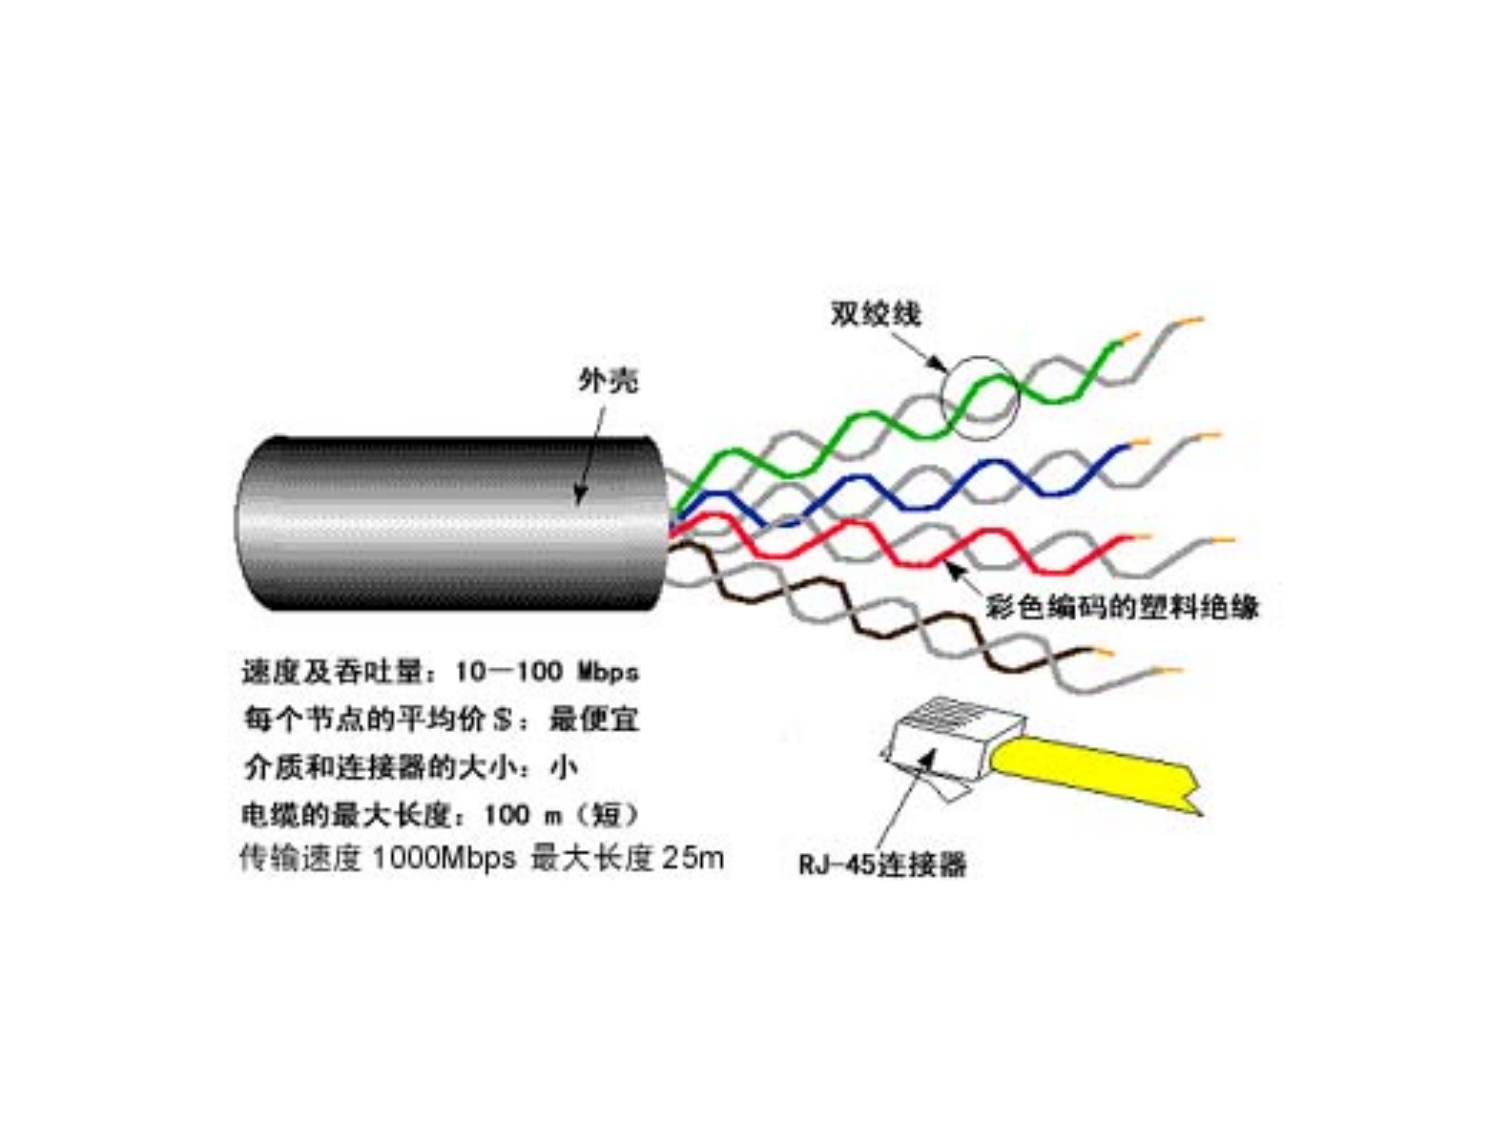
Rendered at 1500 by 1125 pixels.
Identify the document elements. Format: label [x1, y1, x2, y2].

list [206, 148, 1282, 939]
